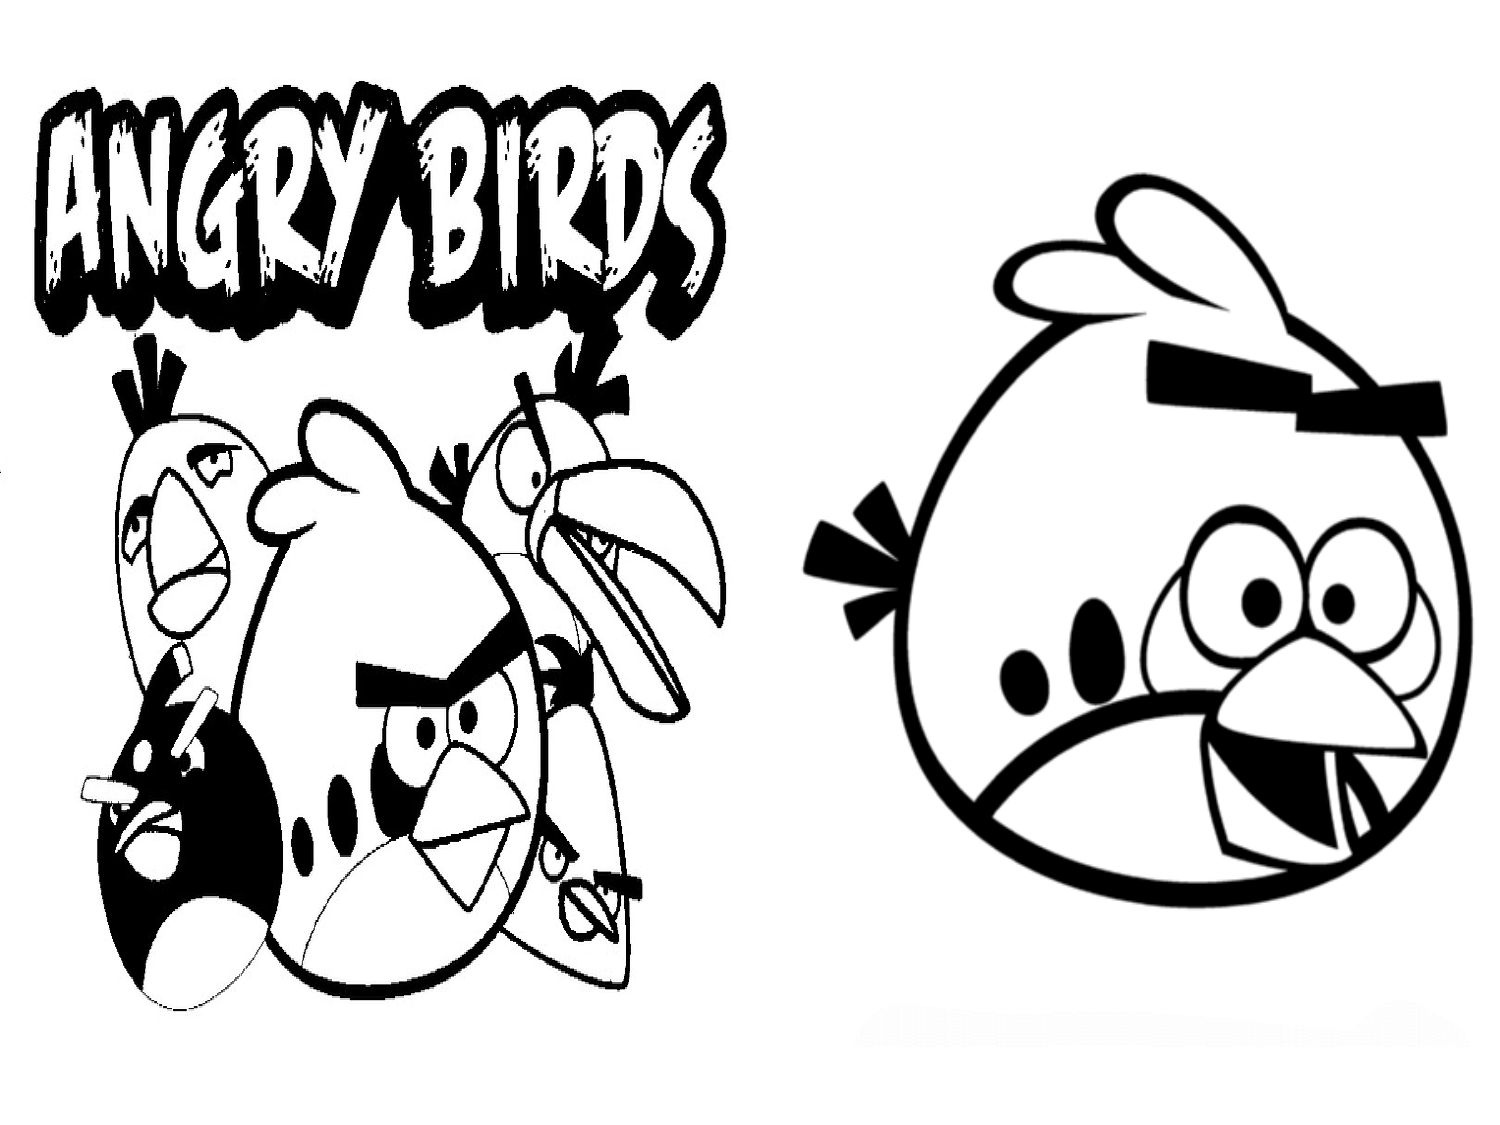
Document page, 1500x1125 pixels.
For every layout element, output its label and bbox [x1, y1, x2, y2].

picture [0, 77, 739, 1024]
picture [797, 136, 1478, 1047]
